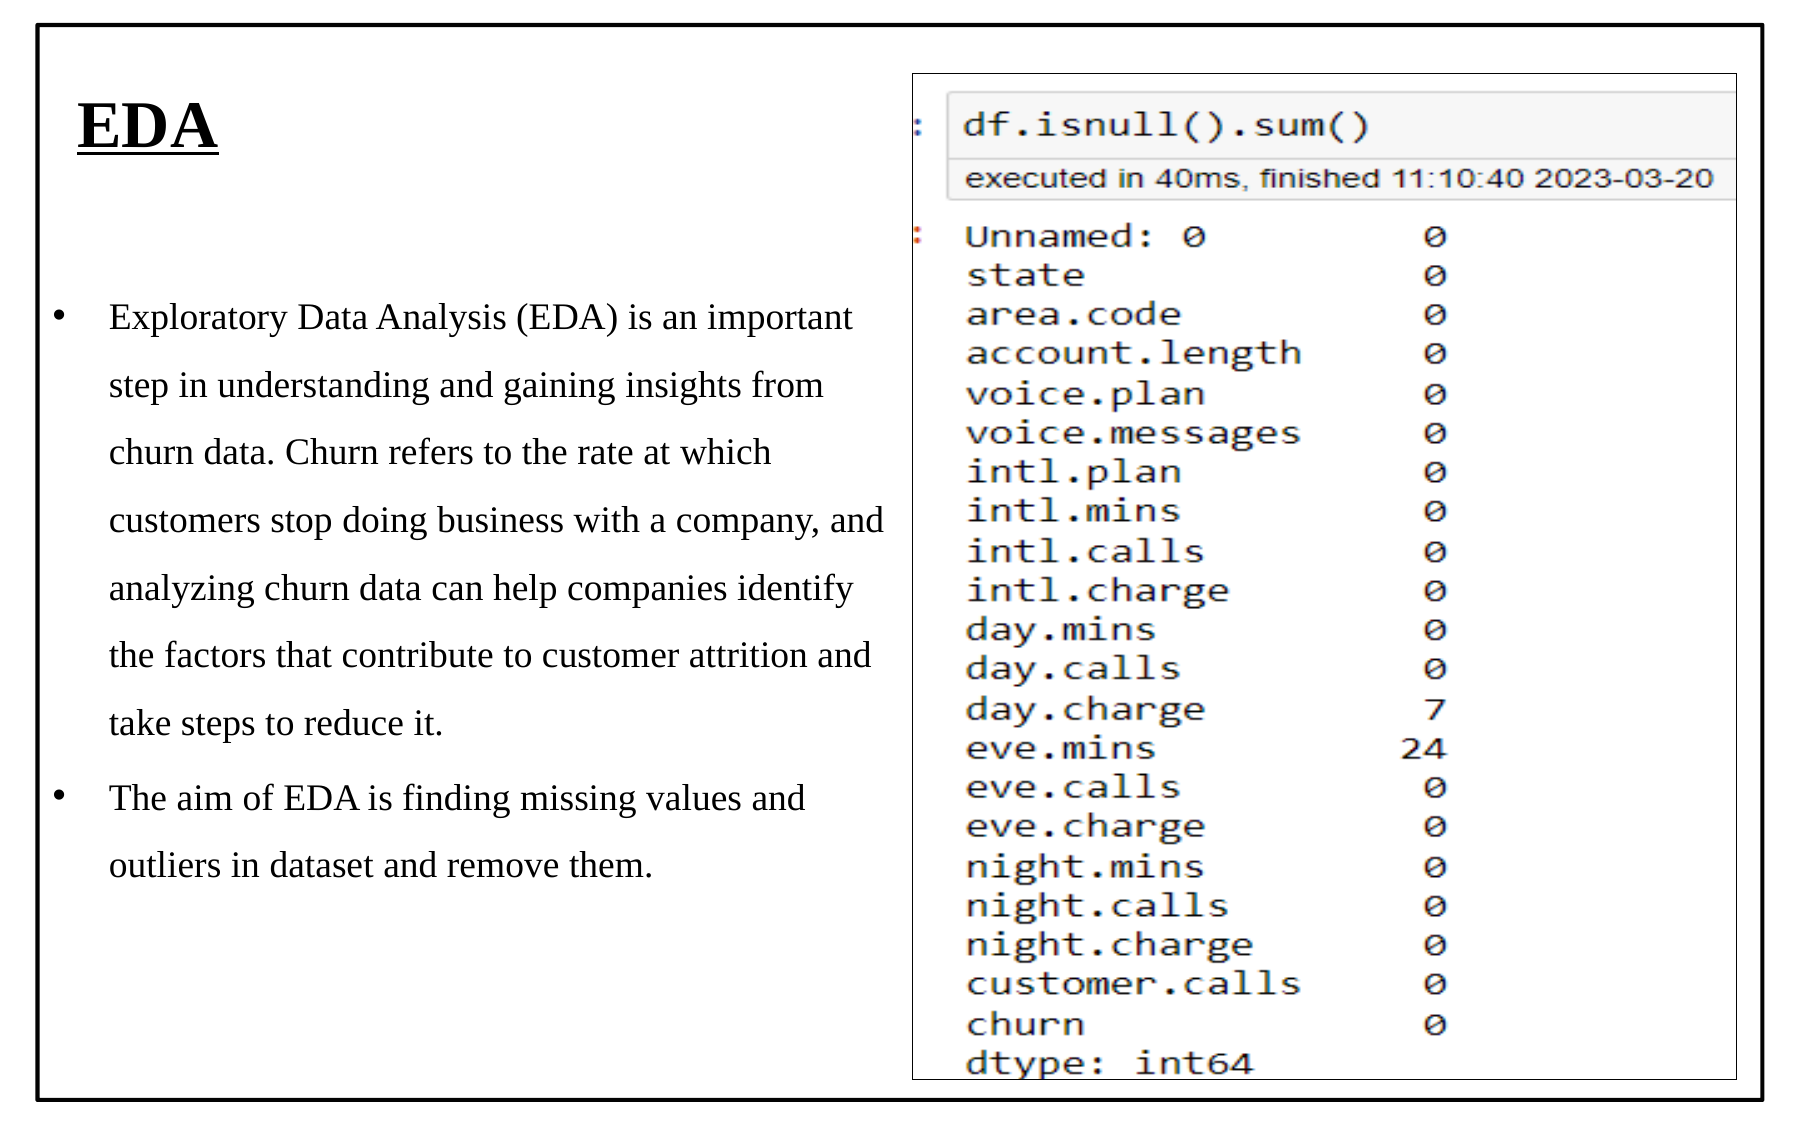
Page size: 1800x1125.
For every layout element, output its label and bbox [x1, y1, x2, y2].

picture [912, 73, 1737, 1081]
text_box [35, 23, 1764, 1102]
